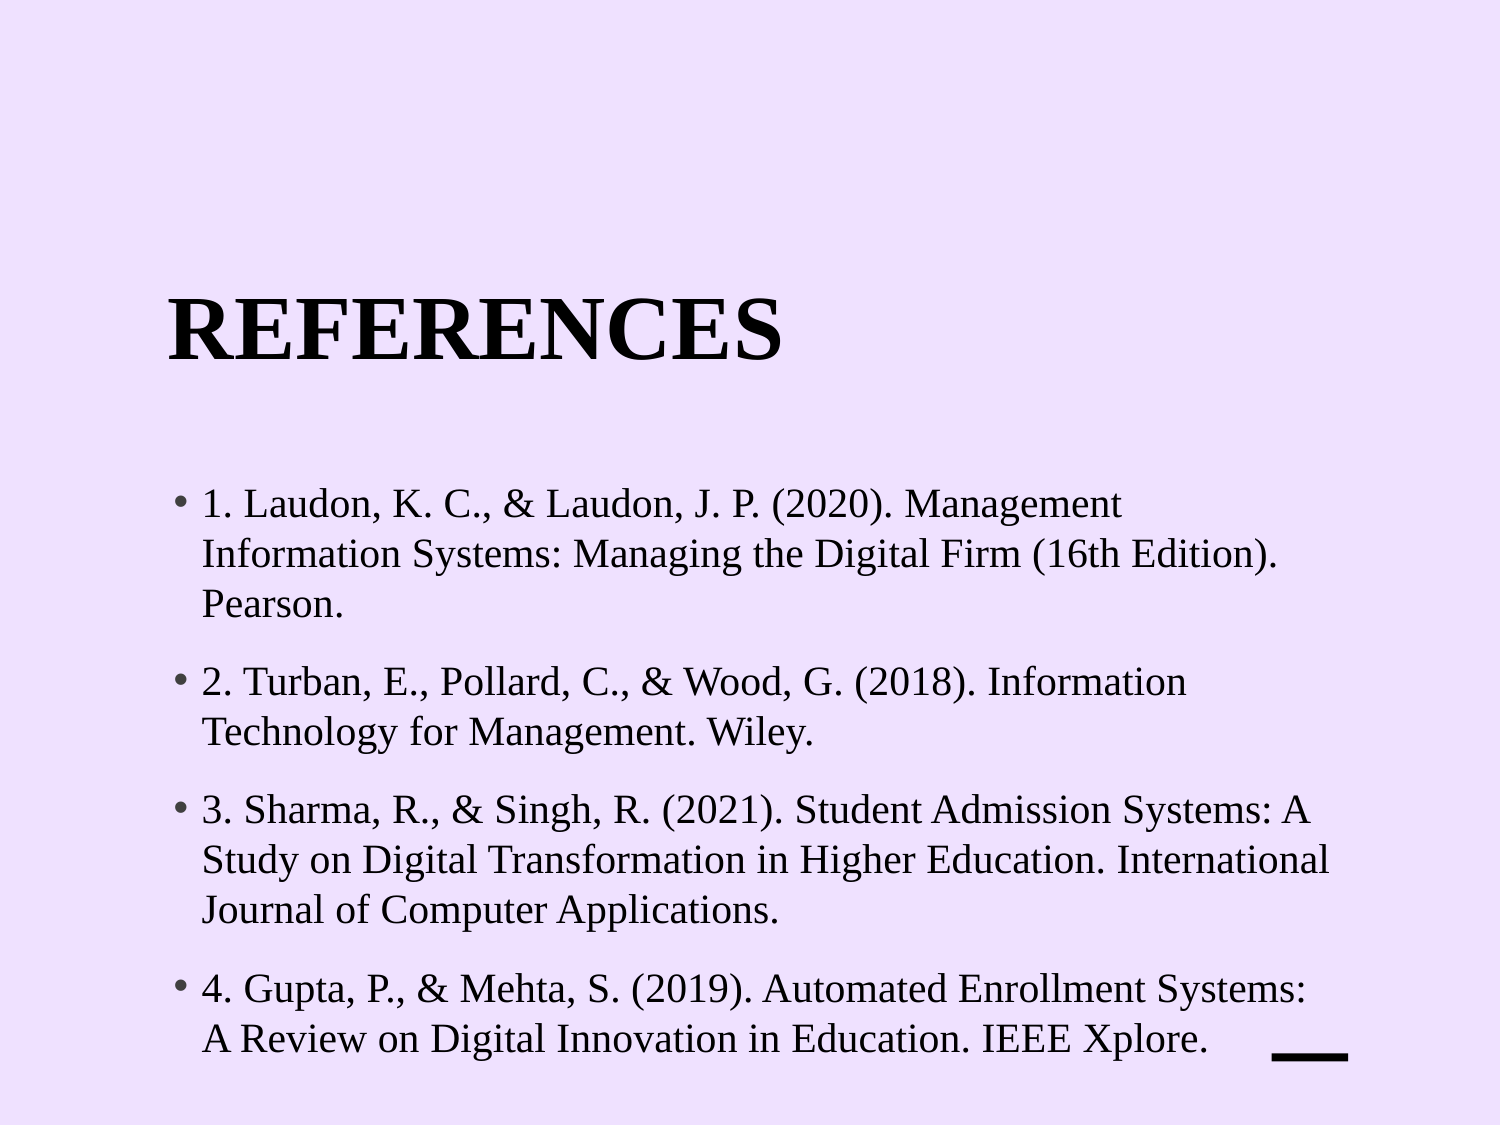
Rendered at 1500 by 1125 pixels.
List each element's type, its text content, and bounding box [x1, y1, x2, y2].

list 1. Laudon, K. C., & Laudon, J. P. (2020). Management Information Systems: Managing the Digital Firm (16th Edition). Pearson. 2. Turban, E., Pollard, C., & Wood, G. (2018). Information Technology for Management. Wiley. 3. Sharma, R., & Singh, R. (2021). Student Admission Systems: A Study on Digital Transformation in Higher Education. International Journal of Computer Applications. 4. Gupta, P., & Mehta, S. (2019). Automated Enrollment Systems: A Review on Digital Innovation in Education. IEEE Xplore. [152, 468, 1349, 925]
title References [152, 184, 1349, 387]
